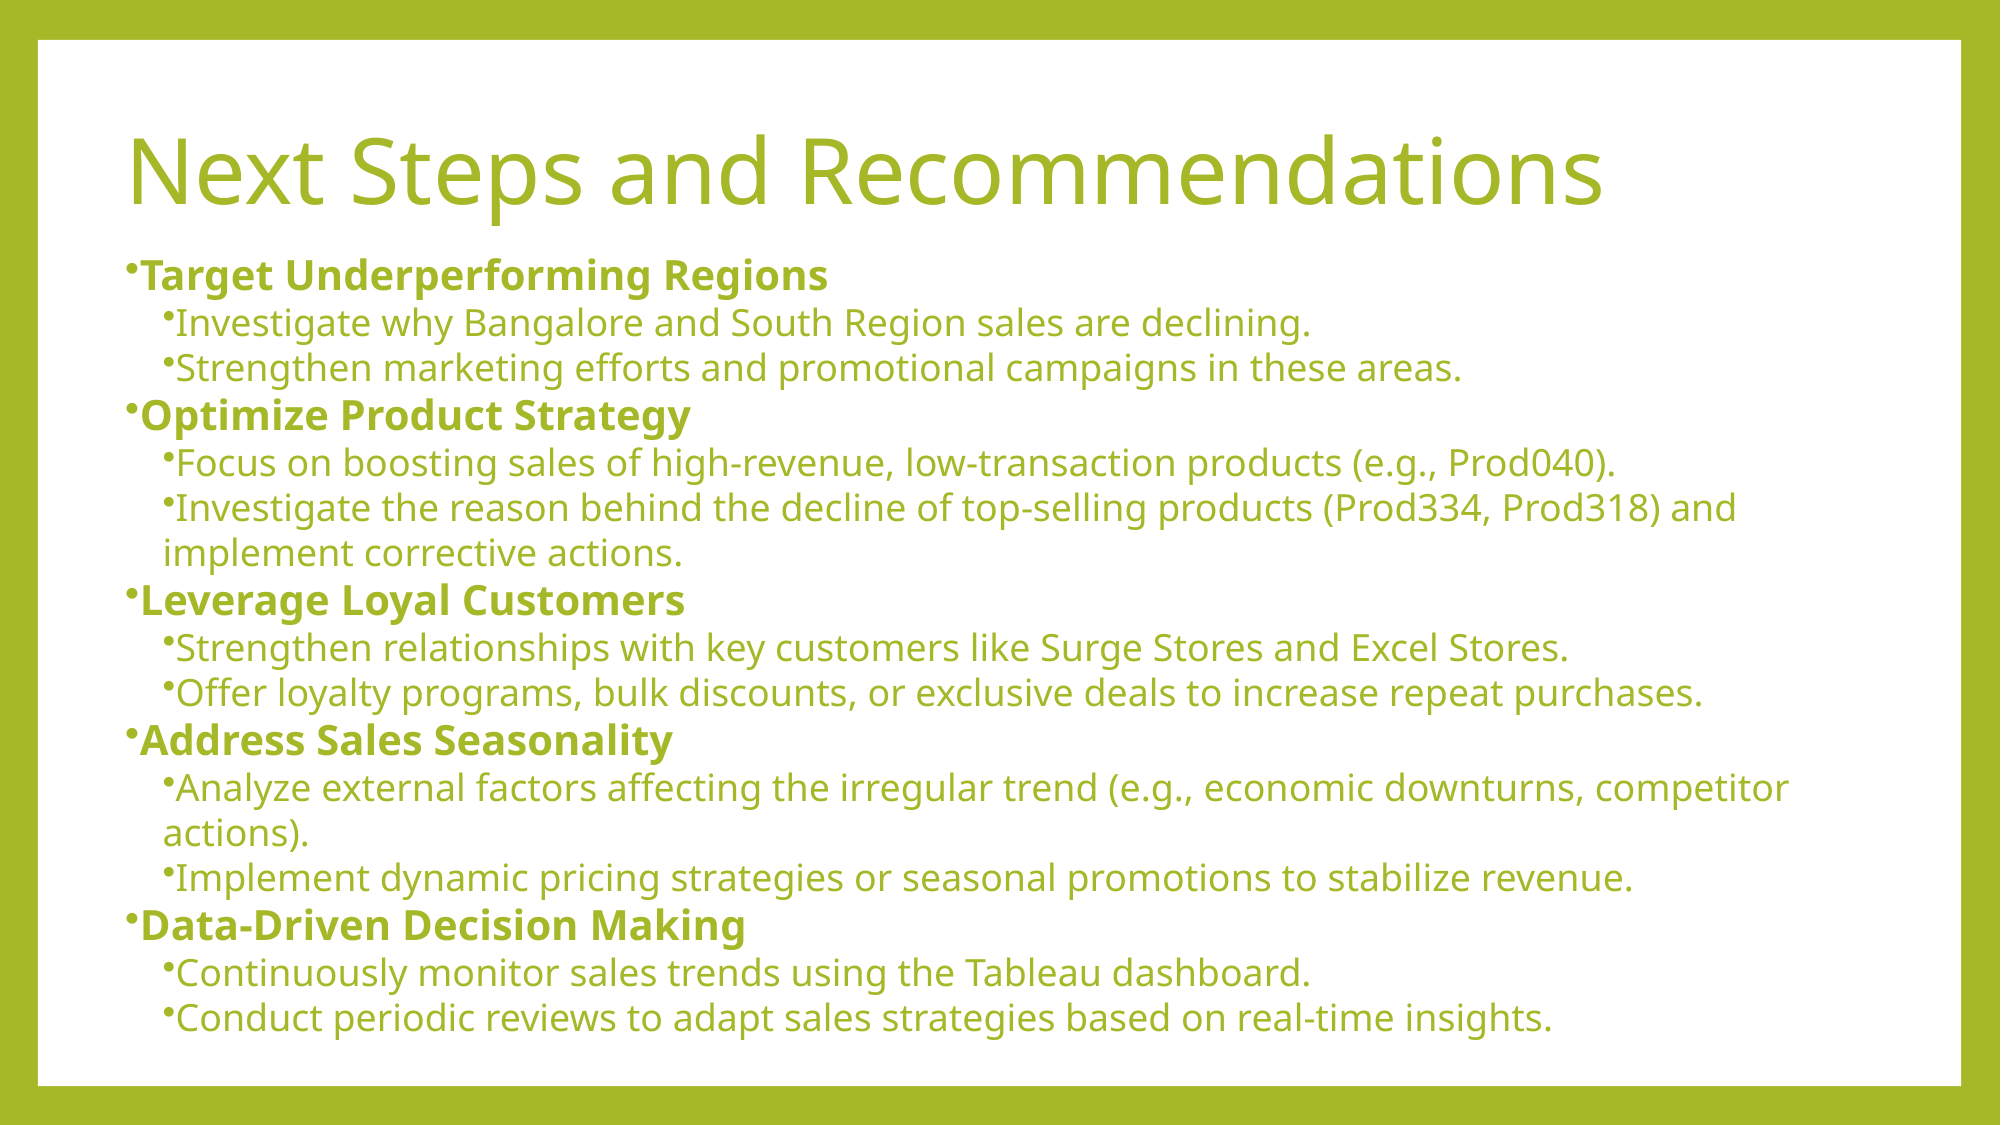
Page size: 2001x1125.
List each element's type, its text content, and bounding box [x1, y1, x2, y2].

title Next Steps and Recommendations [110, 63, 1730, 241]
list Target Underperforming Regions Investigate why Bangalore and South Region sales are declining. Strengthen marketing efforts and promotional campaigns in these areas. Optimize Product Strategy Focus on boosting sales of high-revenue, low-transaction products (e.g., Prod040). Investigate the reason behind the decline of top-selling products (Prod334, Prod318) and implement corrective actions. Leverage Loyal Customers Strengthen relationships with key customers like Surge Stores and Excel Stores. Offer loyalty programs, bulk discounts, or exclusive deals to increase repeat purchases. Address Sales Seasonality Analyze external factors affecting the irregular trend (e.g., economic downturns, competitor actions). Implement dynamic pricing strategies or seasonal promotions to stabilize revenue. Data-Driven Decision Making Continuously monitor sales trends using the Tableau dashboard. Conduct periodic reviews to adapt sales strategies based on real-time insights. [110, 241, 1929, 1097]
